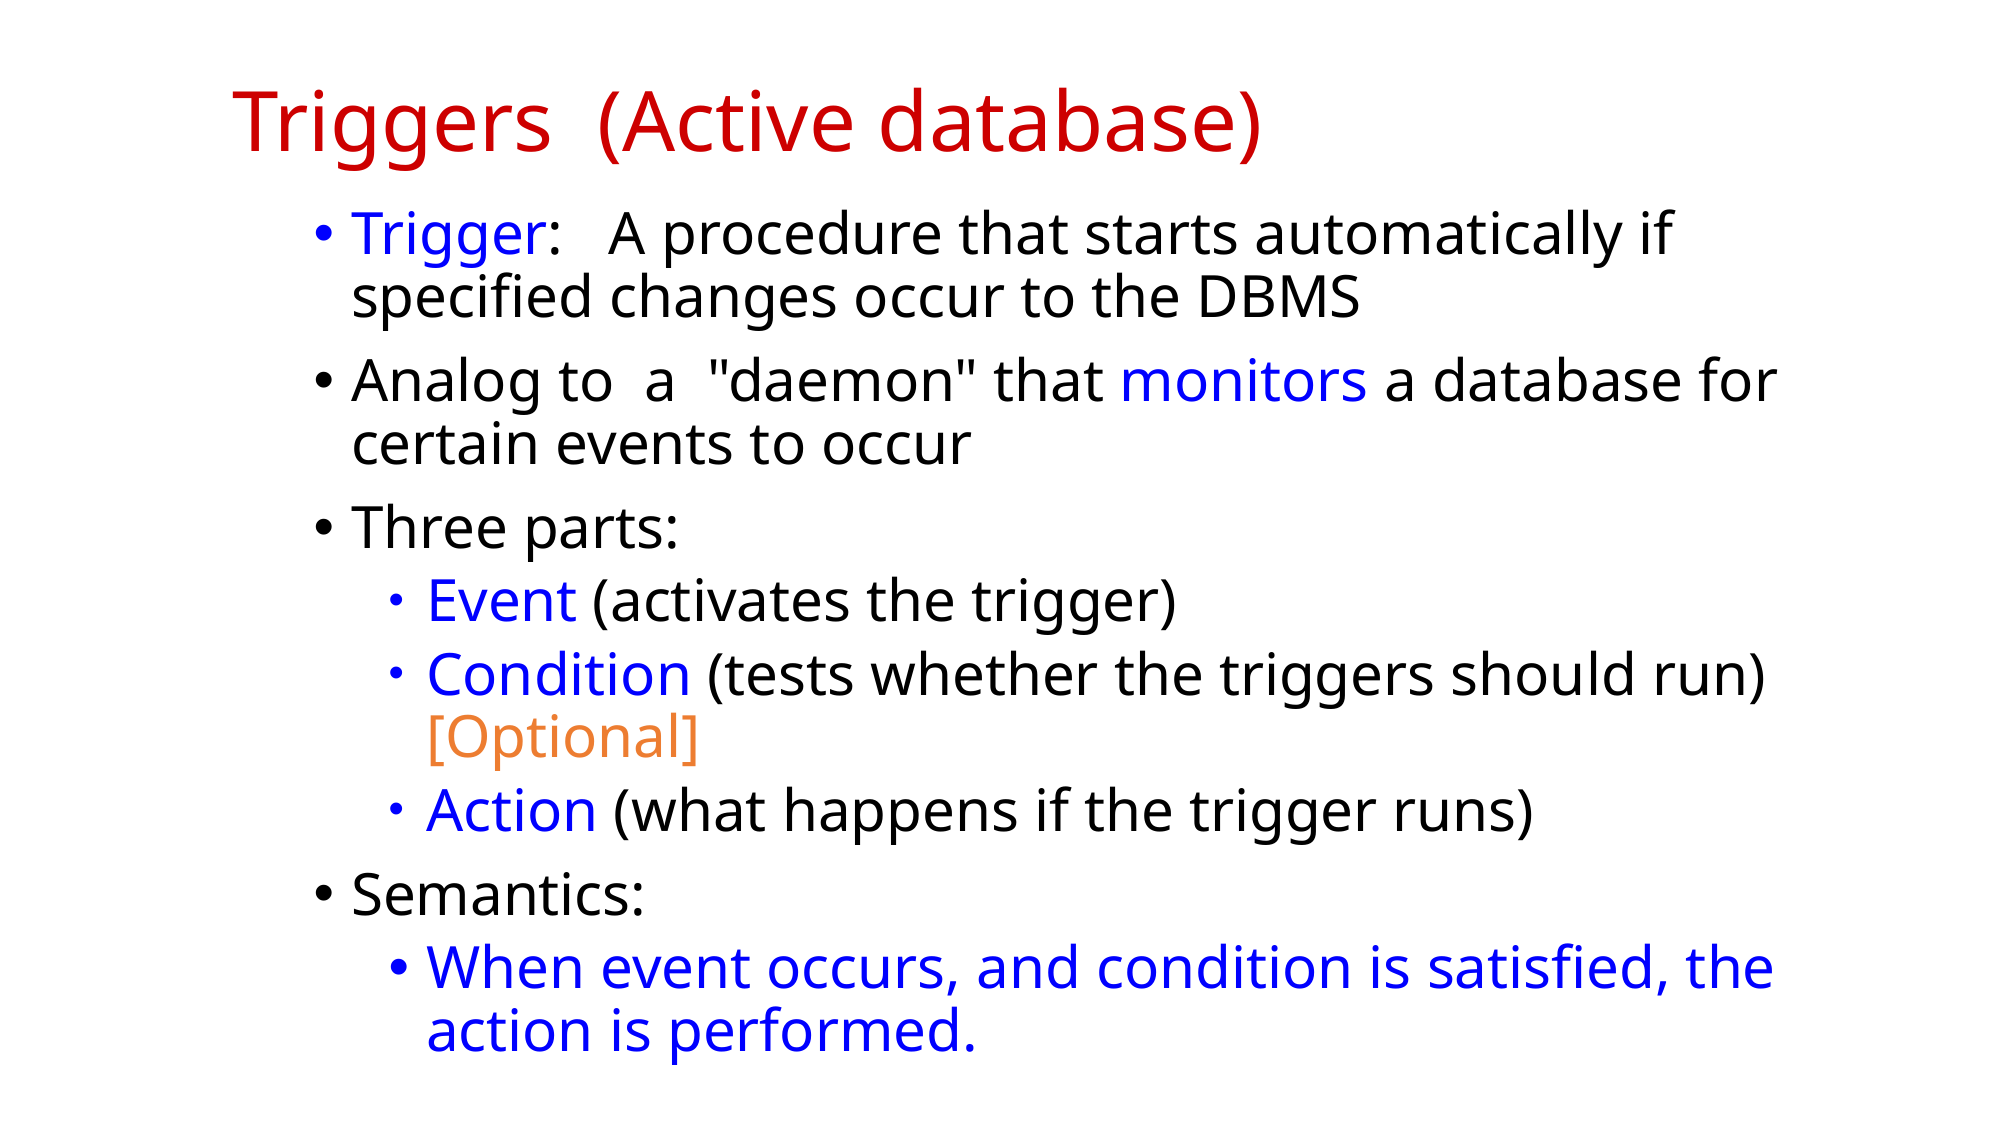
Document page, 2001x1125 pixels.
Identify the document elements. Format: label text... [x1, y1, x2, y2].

title Triggers (Active database) [217, 34, 1493, 216]
list Trigger: A procedure that starts automatically if specified changes occur to the DBMS Analog to a "daemon" that monitors a database for certain events to occur Three parts: Event (activates the trigger) Condition (tests whether the triggers should run) [Optional] Action (what happens if the trigger runs) Semantics: When event occurs, and condition is satisfied, the action is performed. [298, 196, 1810, 1060]
